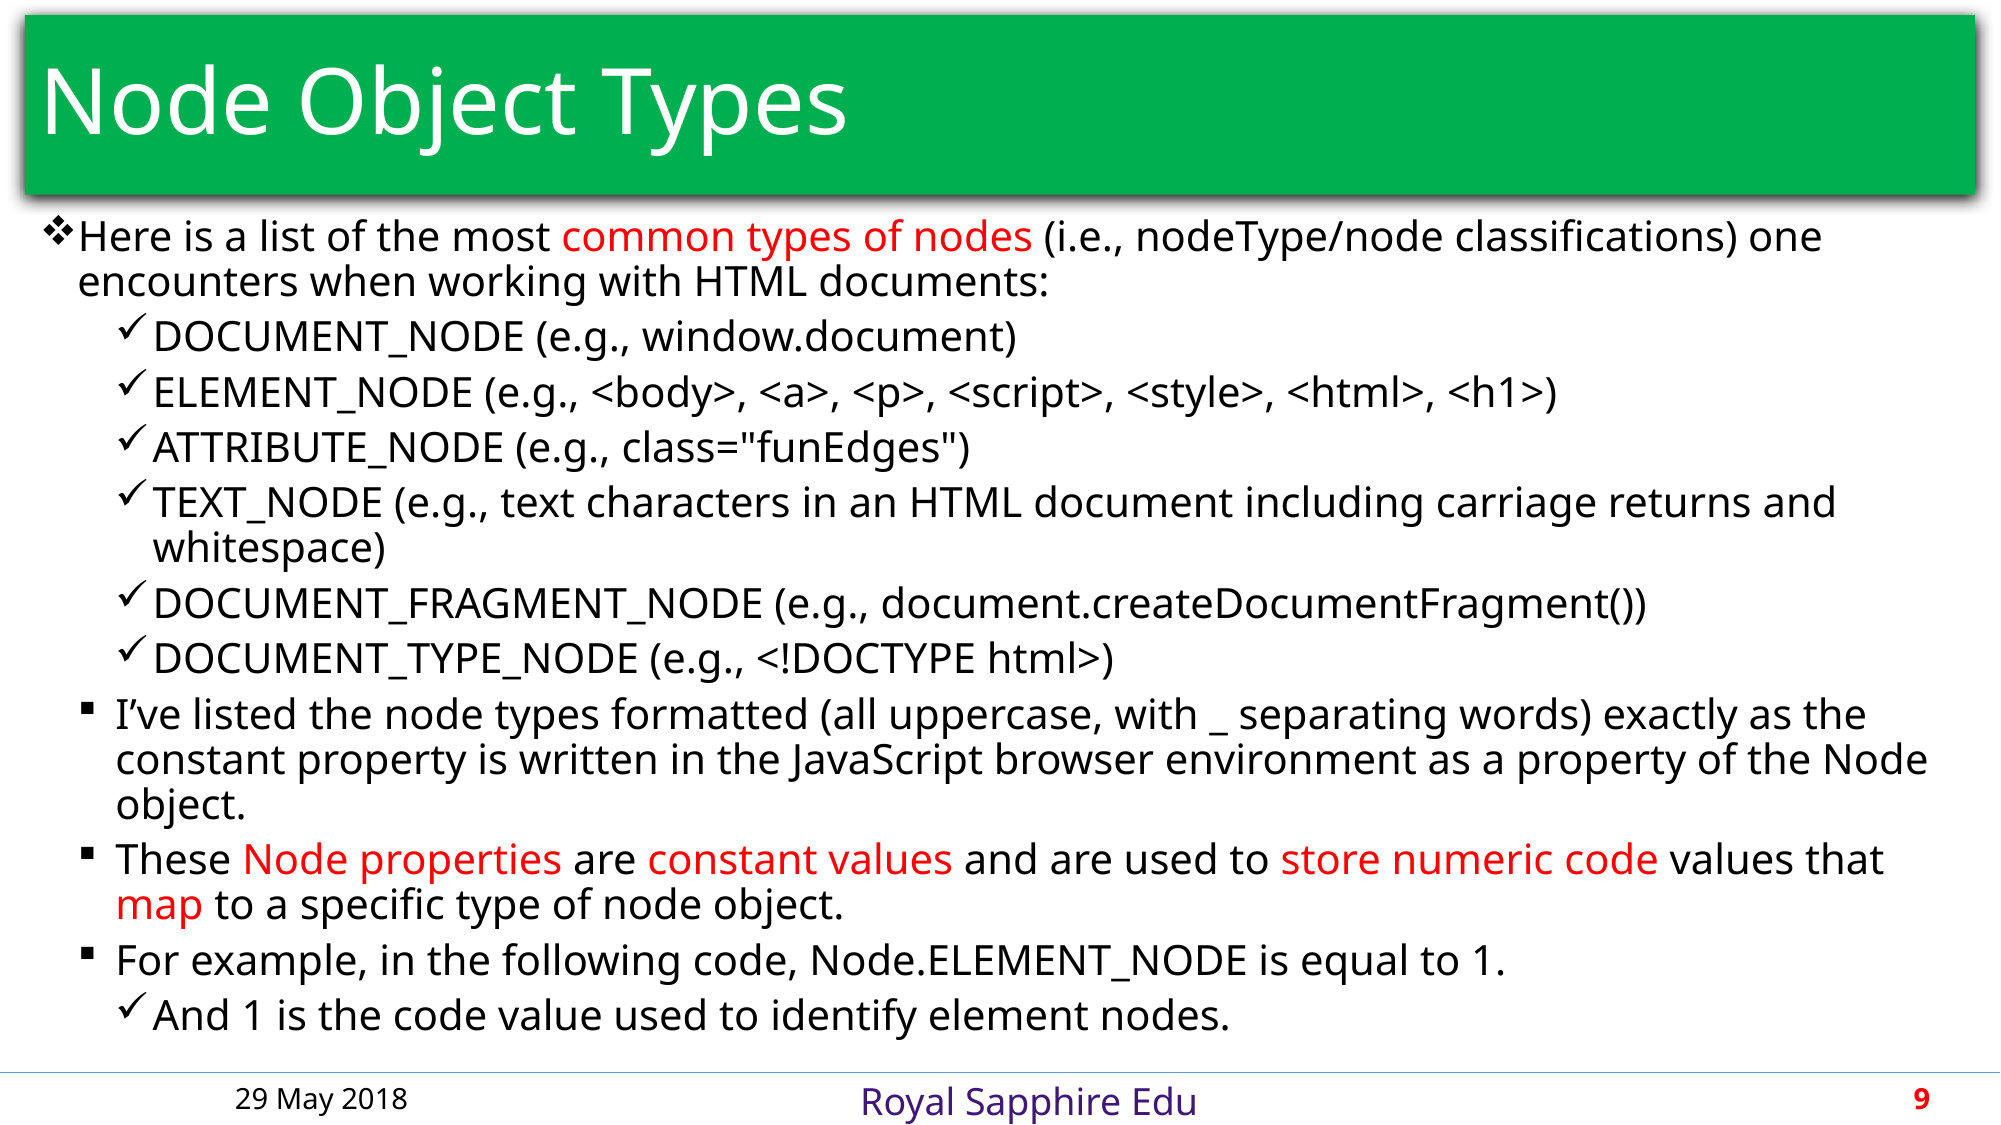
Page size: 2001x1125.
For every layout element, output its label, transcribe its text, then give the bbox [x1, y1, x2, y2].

list Here is a list of the most common types of nodes (i.e., nodeType/node classifications) one encounters when working with HTML documents: DOCUMENT_NODE (e.g., window.document) ELEMENT_NODE (e.g., <body>, <a>, <p>, <script>, <style>, <html>, <h1>) ATTRIBUTE_NODE (e.g., class="funEdges") TEXT_NODE (e.g., text characters in an HTML document including carriage returns and whitespace) DOCUMENT_FRAGMENT_NODE (e.g., document.createDocumentFragment()) DOCUMENT_TYPE_NODE (e.g., <!DOCTYPE html>) I’ve listed the node types formatted (all uppercase, with _ separating words) exactly as the constant property is written in the JavaScript browser environment as a property of the Node object. These Node properties are constant values and are used to store numeric code values that map to a specific type of node object. For example, in the following code, Node.ELEMENT_NODE is equal to 1. And 1 is the code value used to identify element nodes. [24, 208, 1975, 1063]
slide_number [220, 1072, 671, 1115]
slide_number 9 [1495, 1072, 1946, 1115]
title Node Object Types [24, 14, 1975, 195]
